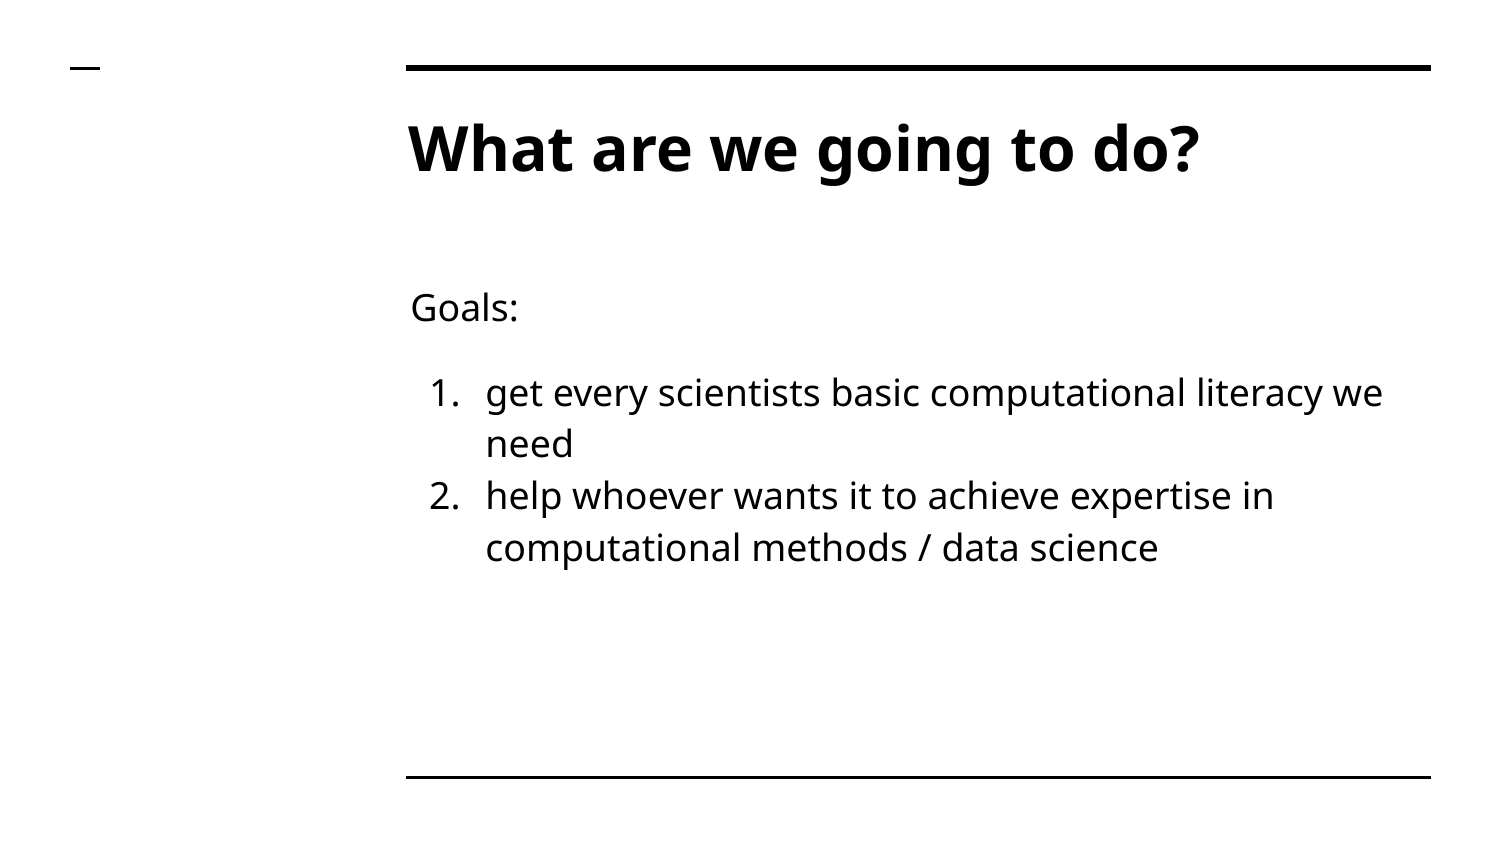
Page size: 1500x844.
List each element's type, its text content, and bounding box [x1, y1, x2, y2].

title What are we going to do? [393, 94, 1431, 199]
list Goals: get every scientists basic computational literacy we need help whoever wants it to achieve expertise in computational methods / data science [395, 261, 1433, 755]
